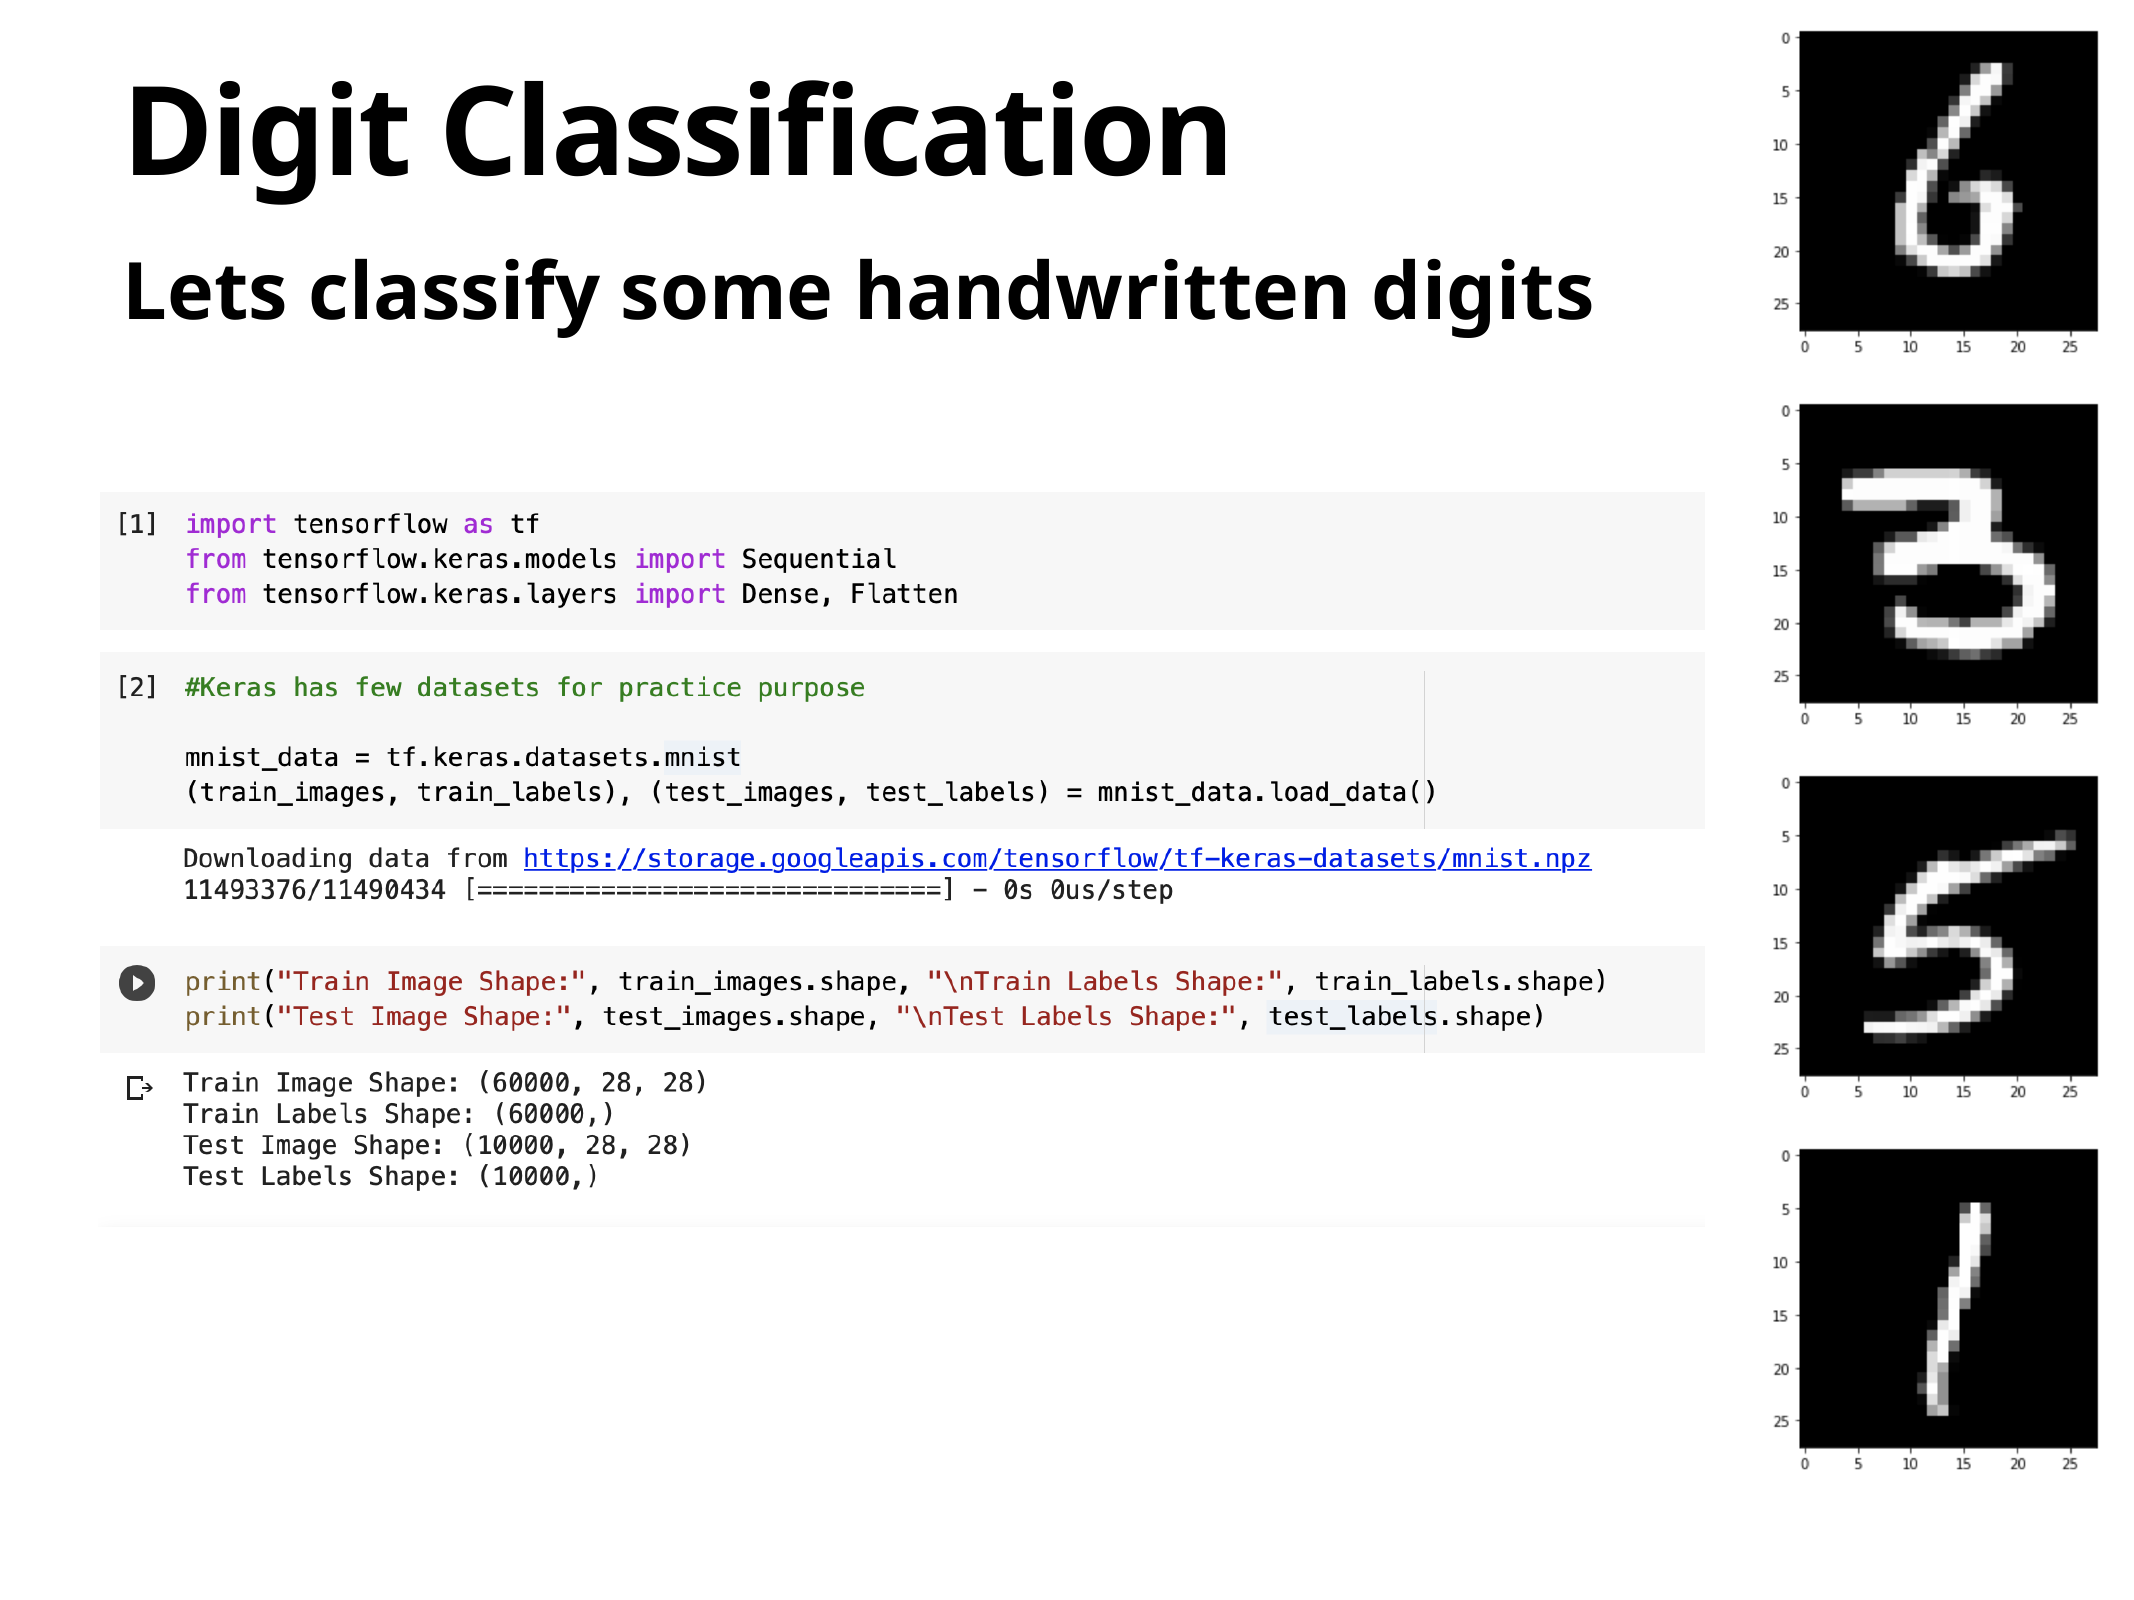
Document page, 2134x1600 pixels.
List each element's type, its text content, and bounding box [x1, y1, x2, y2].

picture [1768, 765, 2111, 1105]
picture [98, 492, 1705, 1228]
title Digit Classification [114, 71, 1768, 240]
picture [1768, 1137, 2111, 1478]
picture [1768, 392, 2111, 732]
list Lets classify some handwritten digits [114, 240, 1768, 343]
picture [1768, 20, 2111, 360]
